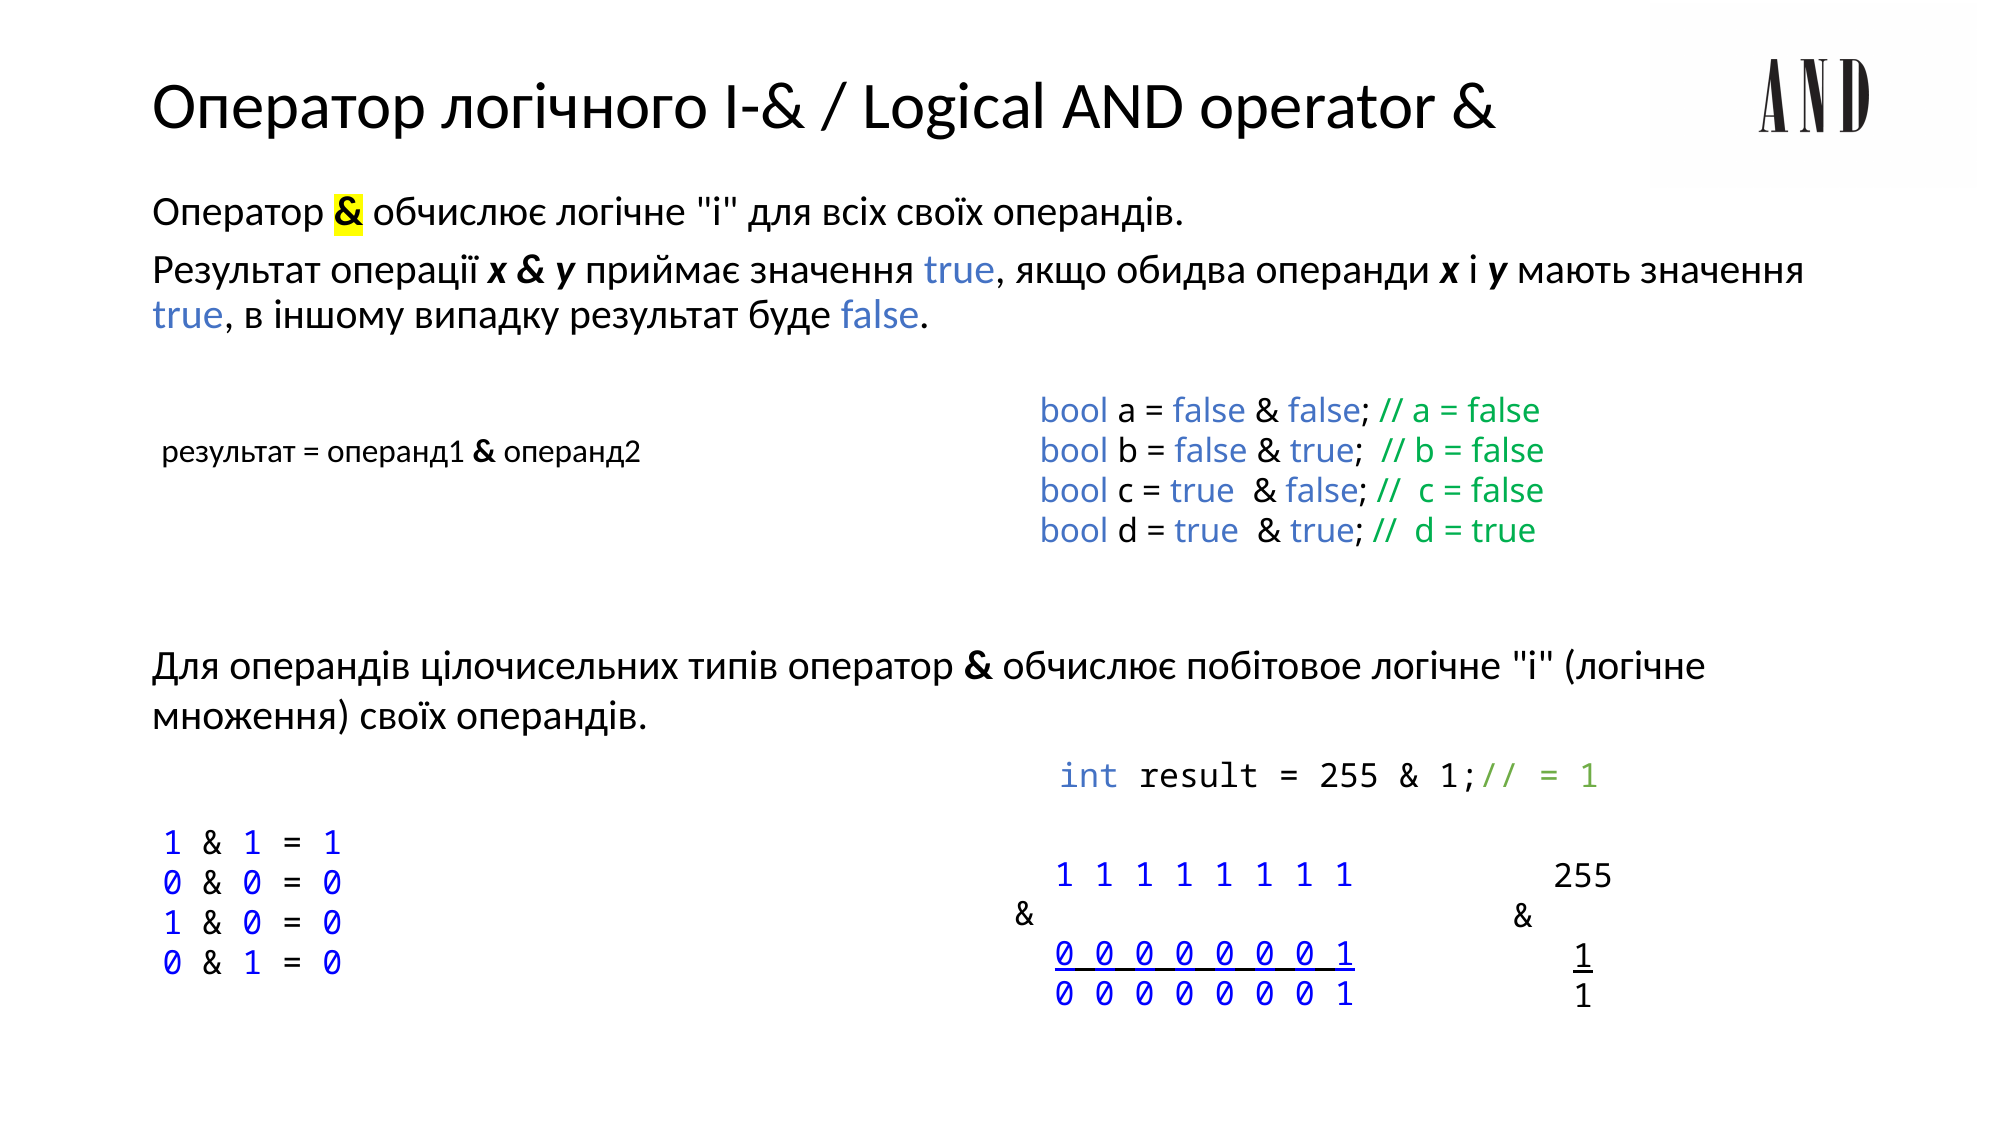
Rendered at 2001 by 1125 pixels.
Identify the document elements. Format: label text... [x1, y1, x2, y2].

text_box int result = 255 & 1;// = 1 [1044, 746, 1636, 802]
list Оператор & обчислює логічне "i" для всіх своїх операндів. Результат операції x & y приймає значення true, якщо обидва операнди x і y мають значення true, в іншому випадку результат буде false. [137, 181, 1863, 1014]
title Оператор логічного І-& / Logical AND operator & [137, 59, 1649, 155]
text_box 1 1 1 1 1 1 1 1 & 0 0 0 0 0 0 0 1 0 0 0 0 0 0 0 1 [999, 845, 1450, 1020]
text_box 255 & 1 1 [1498, 846, 1949, 1022]
text_box результат = операнд1 & операнд2 [146, 421, 907, 477]
text_box bool a = false & false; // a = false bool b = false & true; // b = false bool c = true & false; // c = false bool d = true & true; // d = true [1024, 381, 1643, 630]
text_box 1 & 1 = 1 0 & 0 = 0 1 & 0 = 0 0 & 1 = 0 [147, 813, 446, 1034]
text_box Для операндів цілочисельних типів оператор & обчислює побітовое логічне "i" (логічне множення) своїх операндів. [136, 630, 1862, 746]
picture [1649, 3, 1977, 188]
